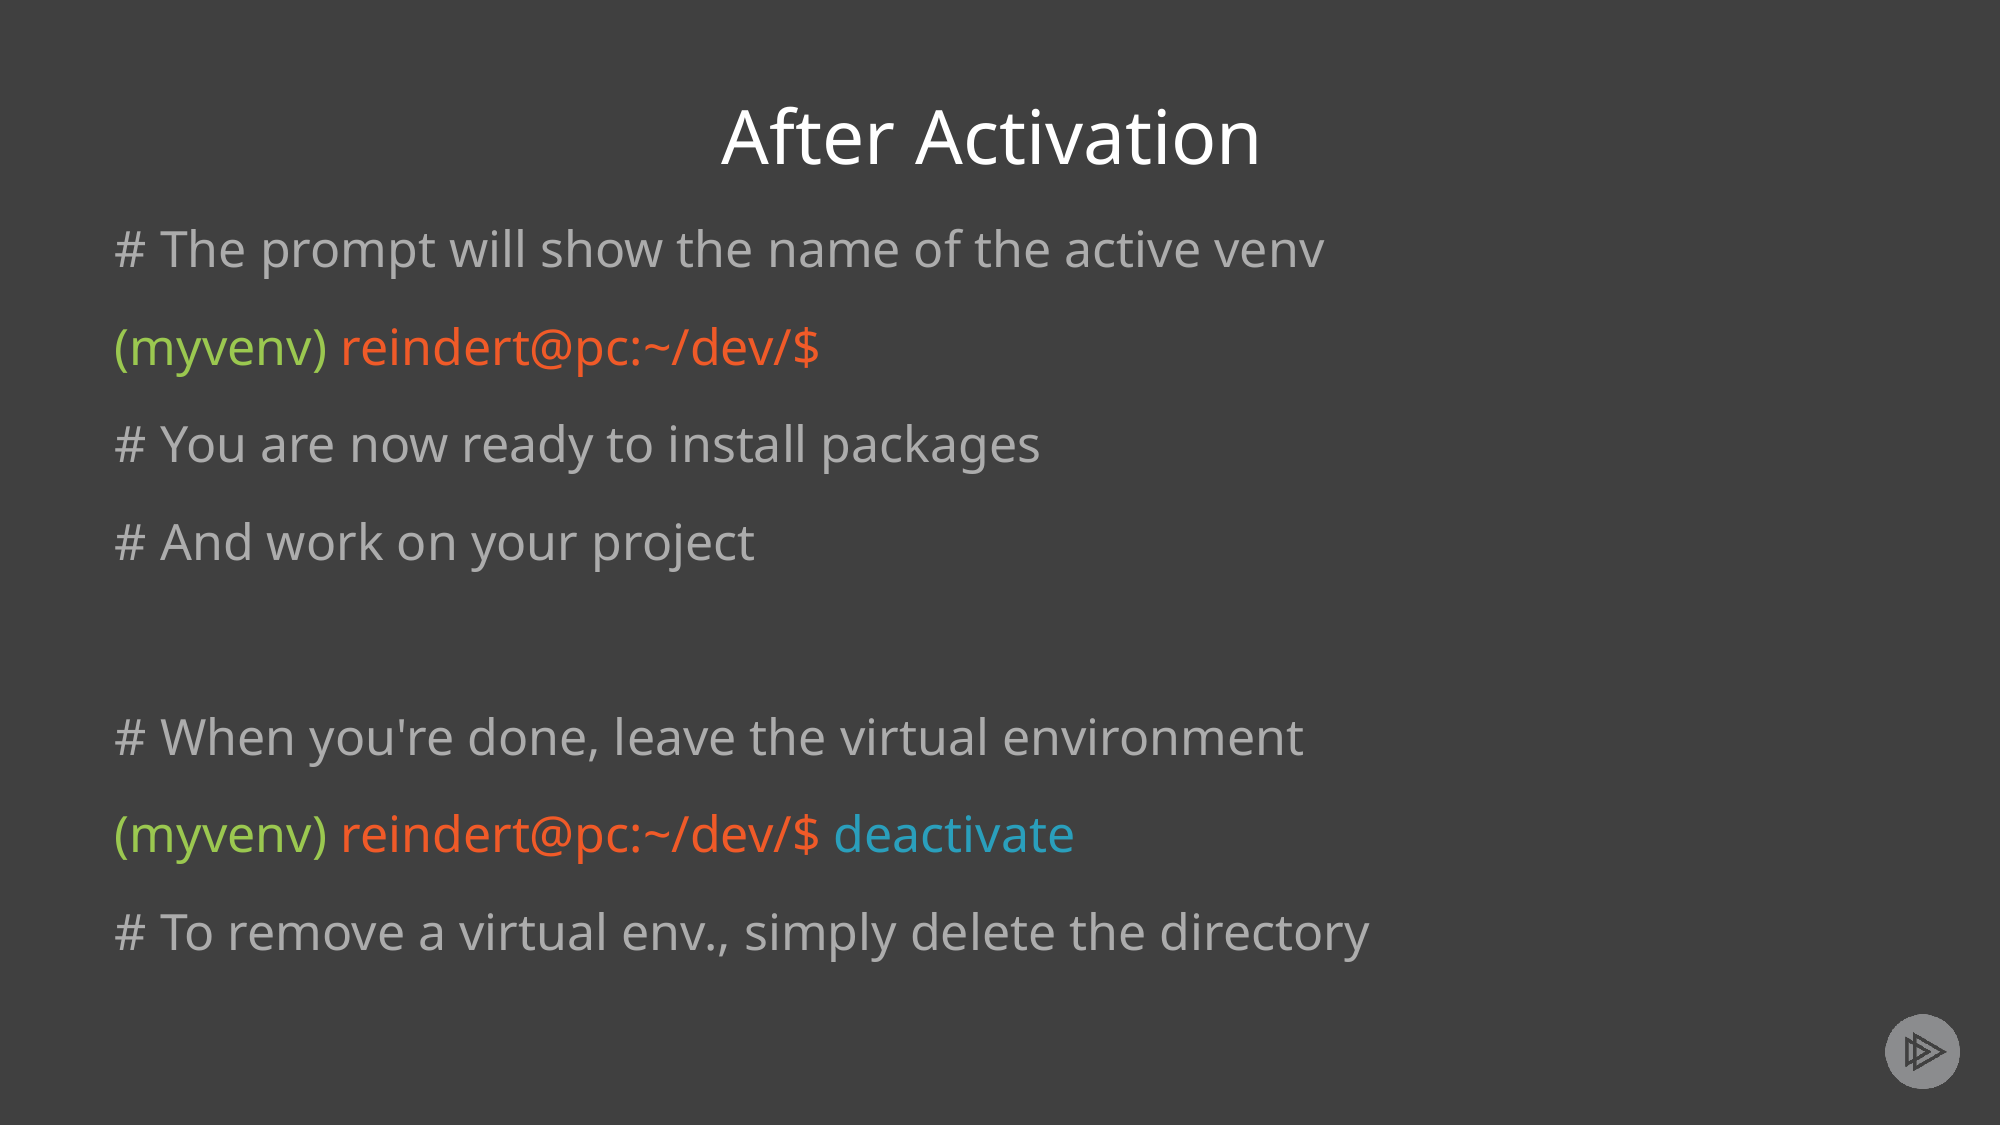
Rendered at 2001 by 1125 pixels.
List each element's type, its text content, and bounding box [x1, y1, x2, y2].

list # The prompt will show the name of the active venv (myvenv) reindert@pc:~/dev/$ # You are now ready to install packages # And work on your project # When you're done, leave the virtual environment (myvenv) reindert@pc:~/dev/$ deactivate # To remove a virtual env., simply delete the directory [115, 230, 1884, 1046]
title After Activation [115, 96, 1885, 169]
